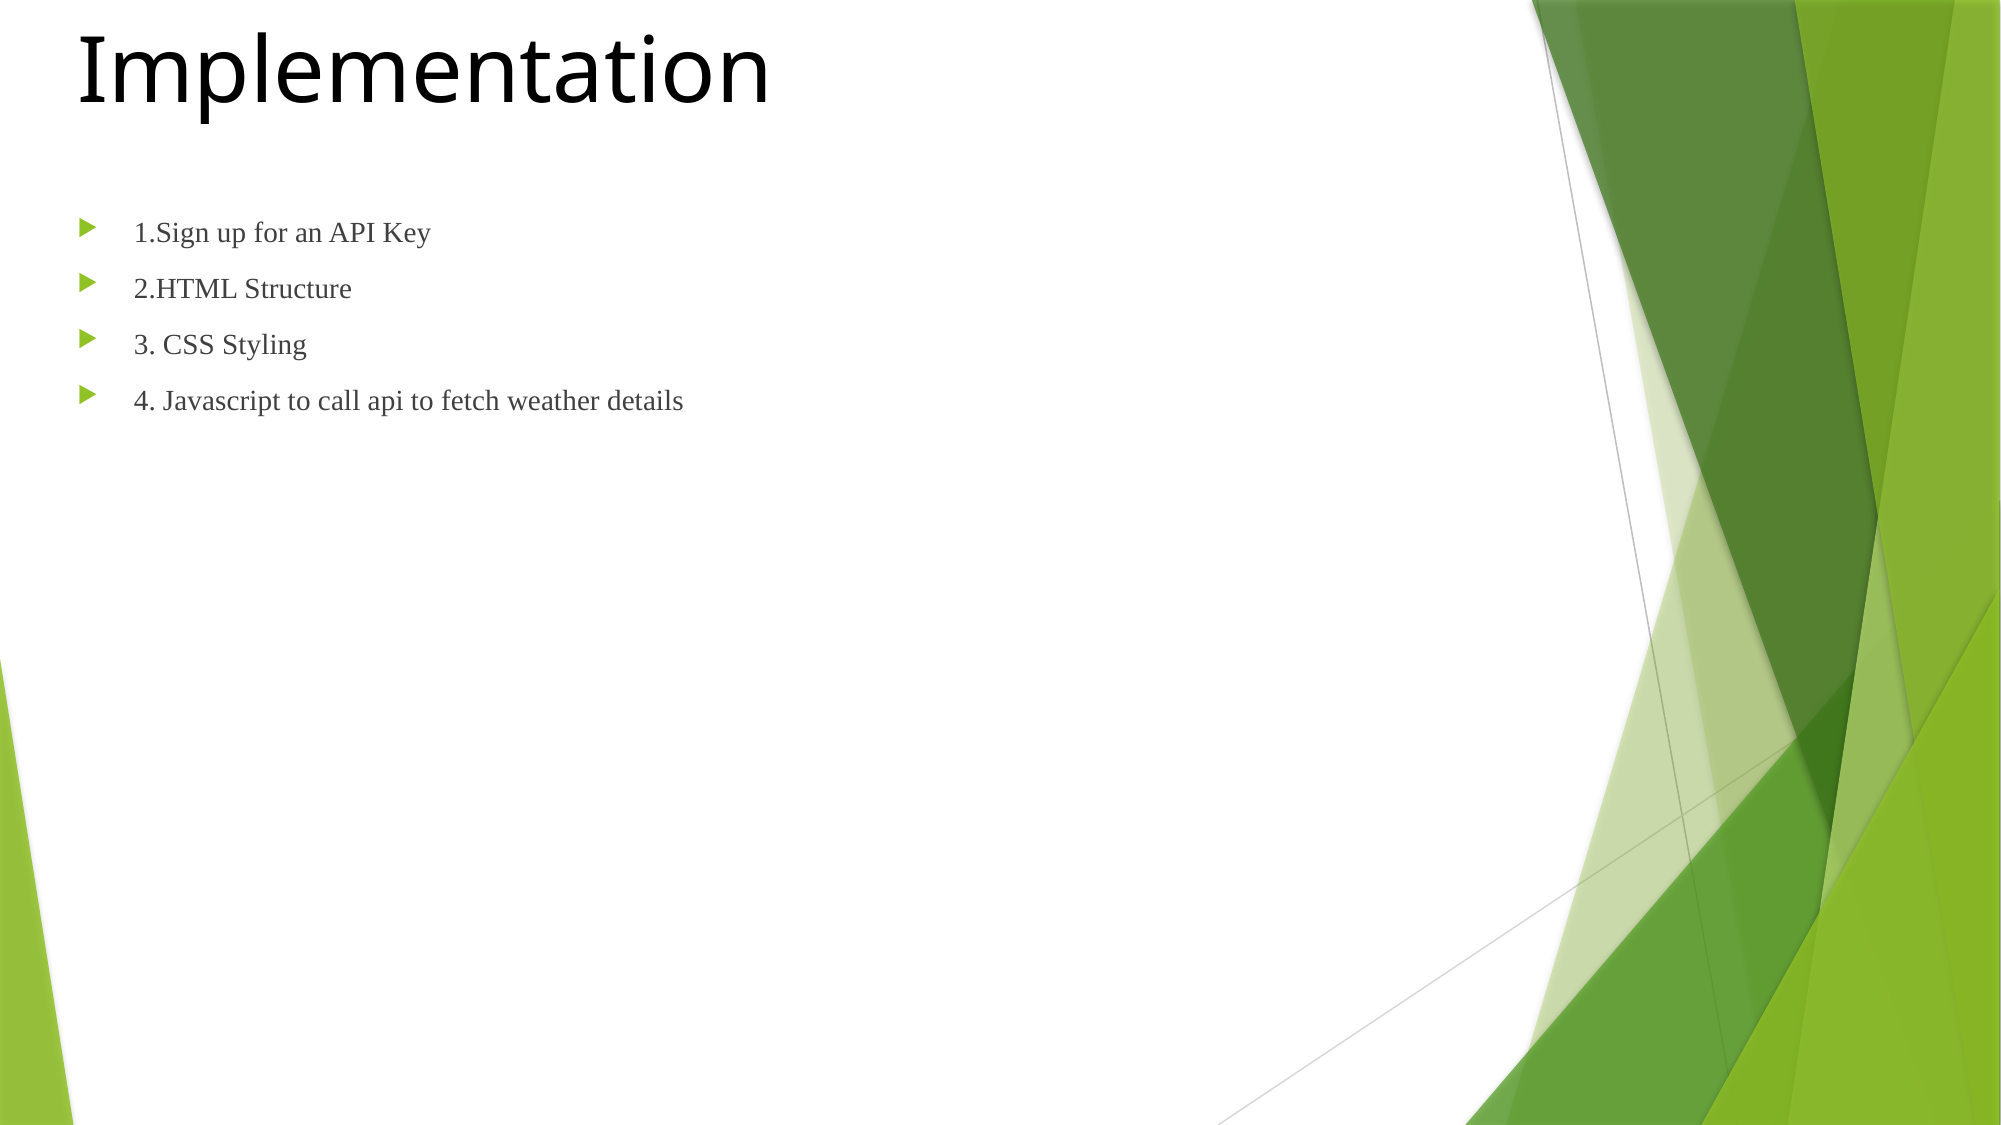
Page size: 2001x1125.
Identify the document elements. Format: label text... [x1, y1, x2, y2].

title Implementation [62, 3, 1788, 205]
list 1.Sign up for an API Key 2.HTML Structure 3. CSS Styling 4. Javascript to call api to fetch weather details [62, 205, 1896, 1079]
